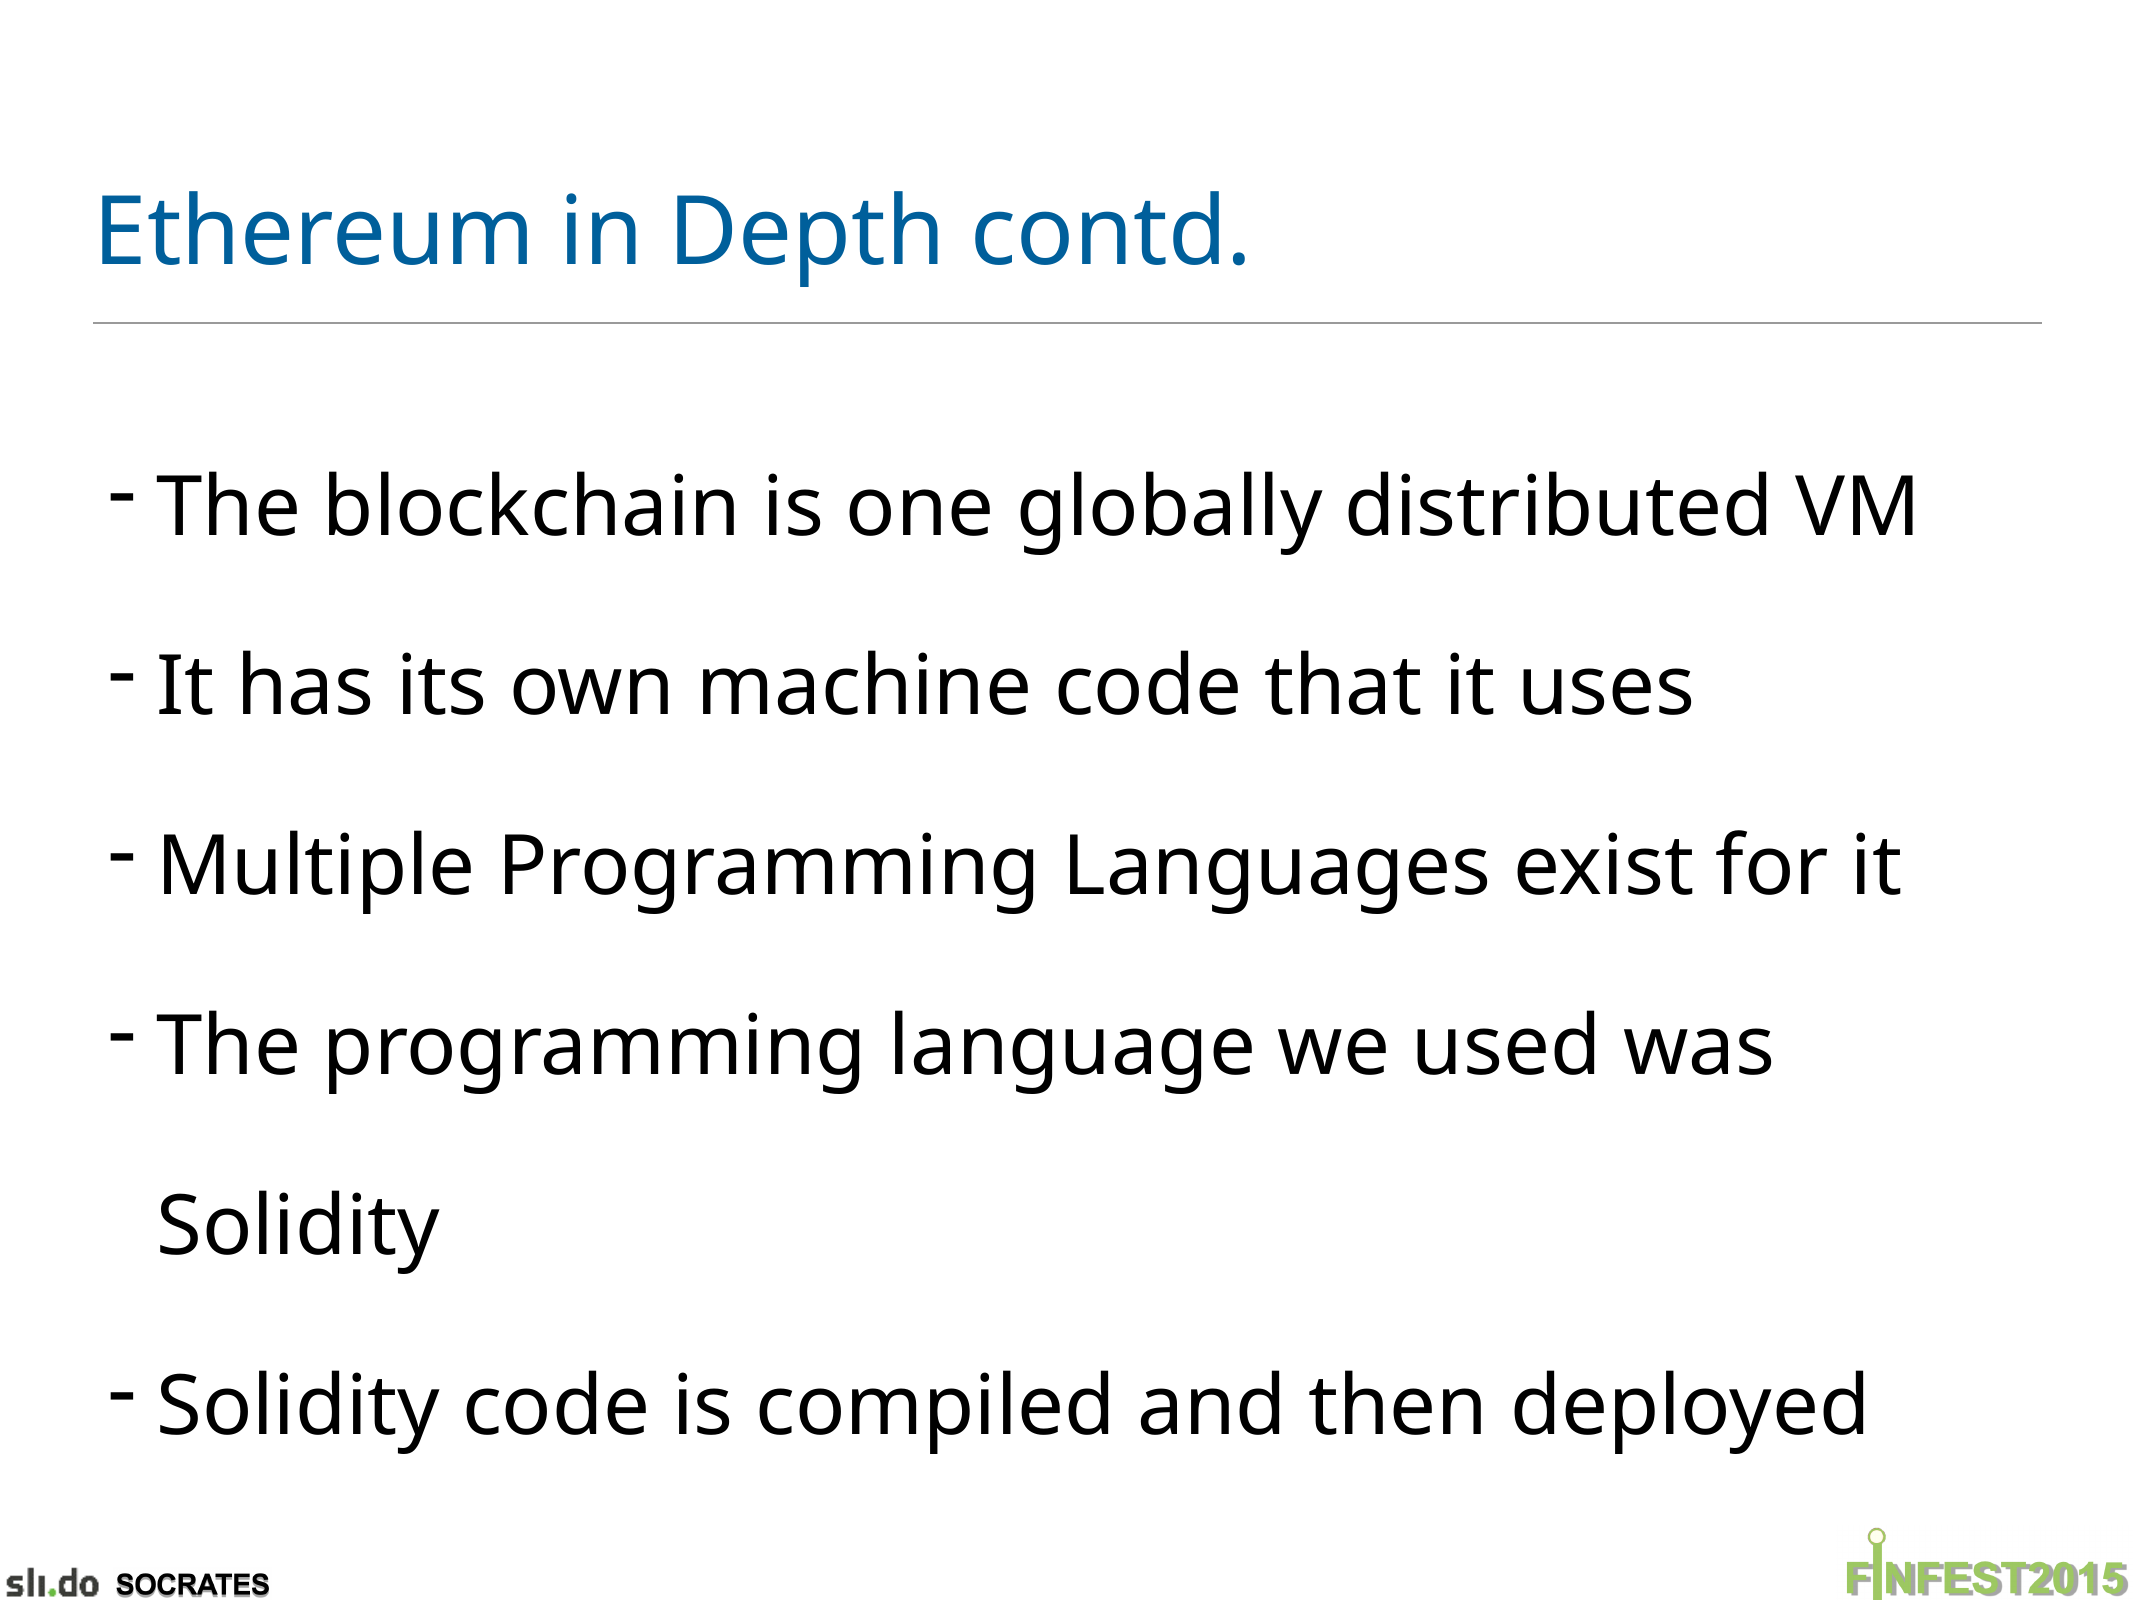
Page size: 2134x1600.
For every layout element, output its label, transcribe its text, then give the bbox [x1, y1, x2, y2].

picture [4, 1565, 102, 1600]
text_box The blockchain is one globally distributed VM It has its own machine code that it uses Multiple Programming Languages exist for it The programming language we used was Solidity Solidity code is compiled and then deployed [93, 364, 2040, 1540]
picture [1836, 1525, 2134, 1600]
title Ethereum in Depth contd. [93, 53, 2041, 284]
picture [113, 1567, 272, 1600]
